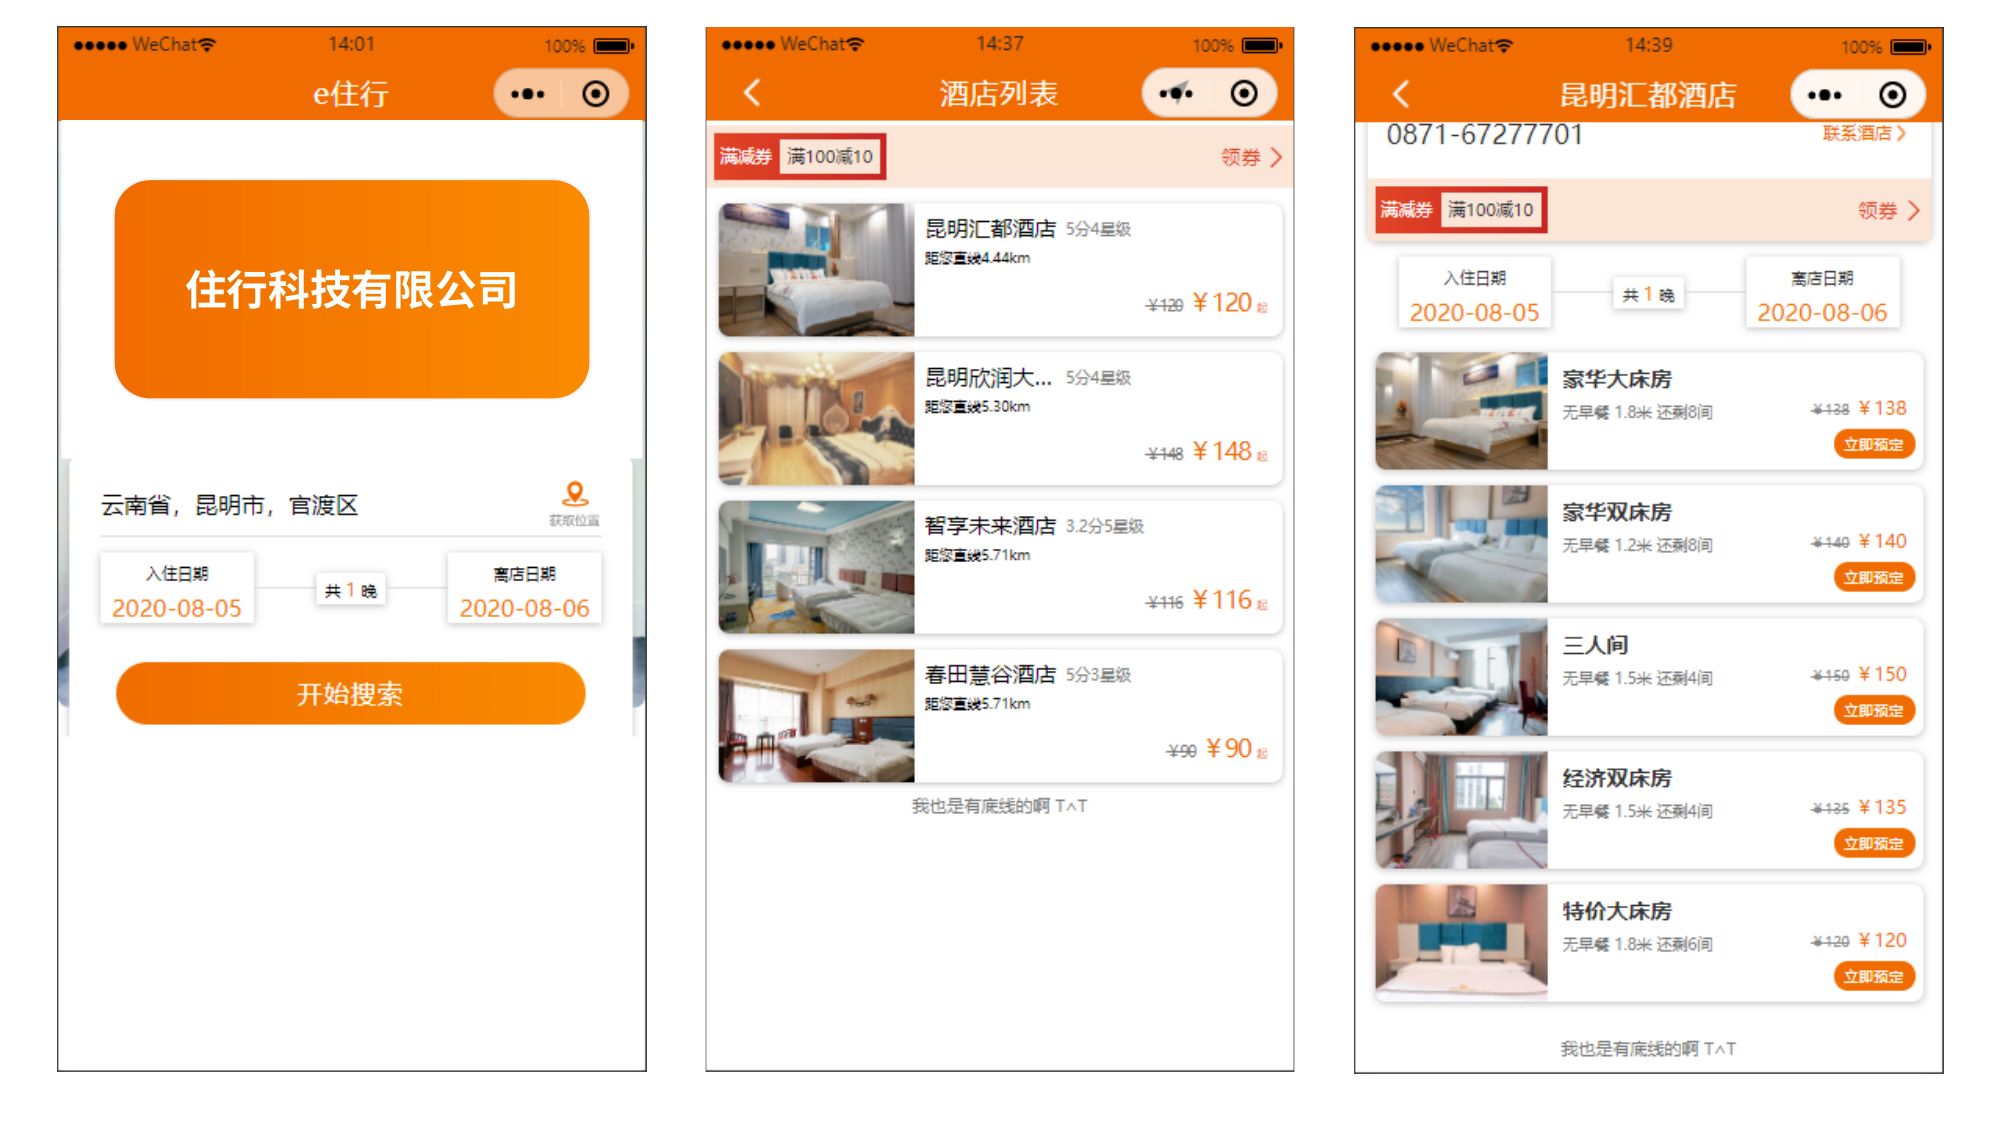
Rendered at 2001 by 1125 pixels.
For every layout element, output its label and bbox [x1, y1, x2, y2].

picture [705, 27, 1295, 1072]
picture [1354, 27, 1944, 1074]
picture [57, 26, 647, 1072]
